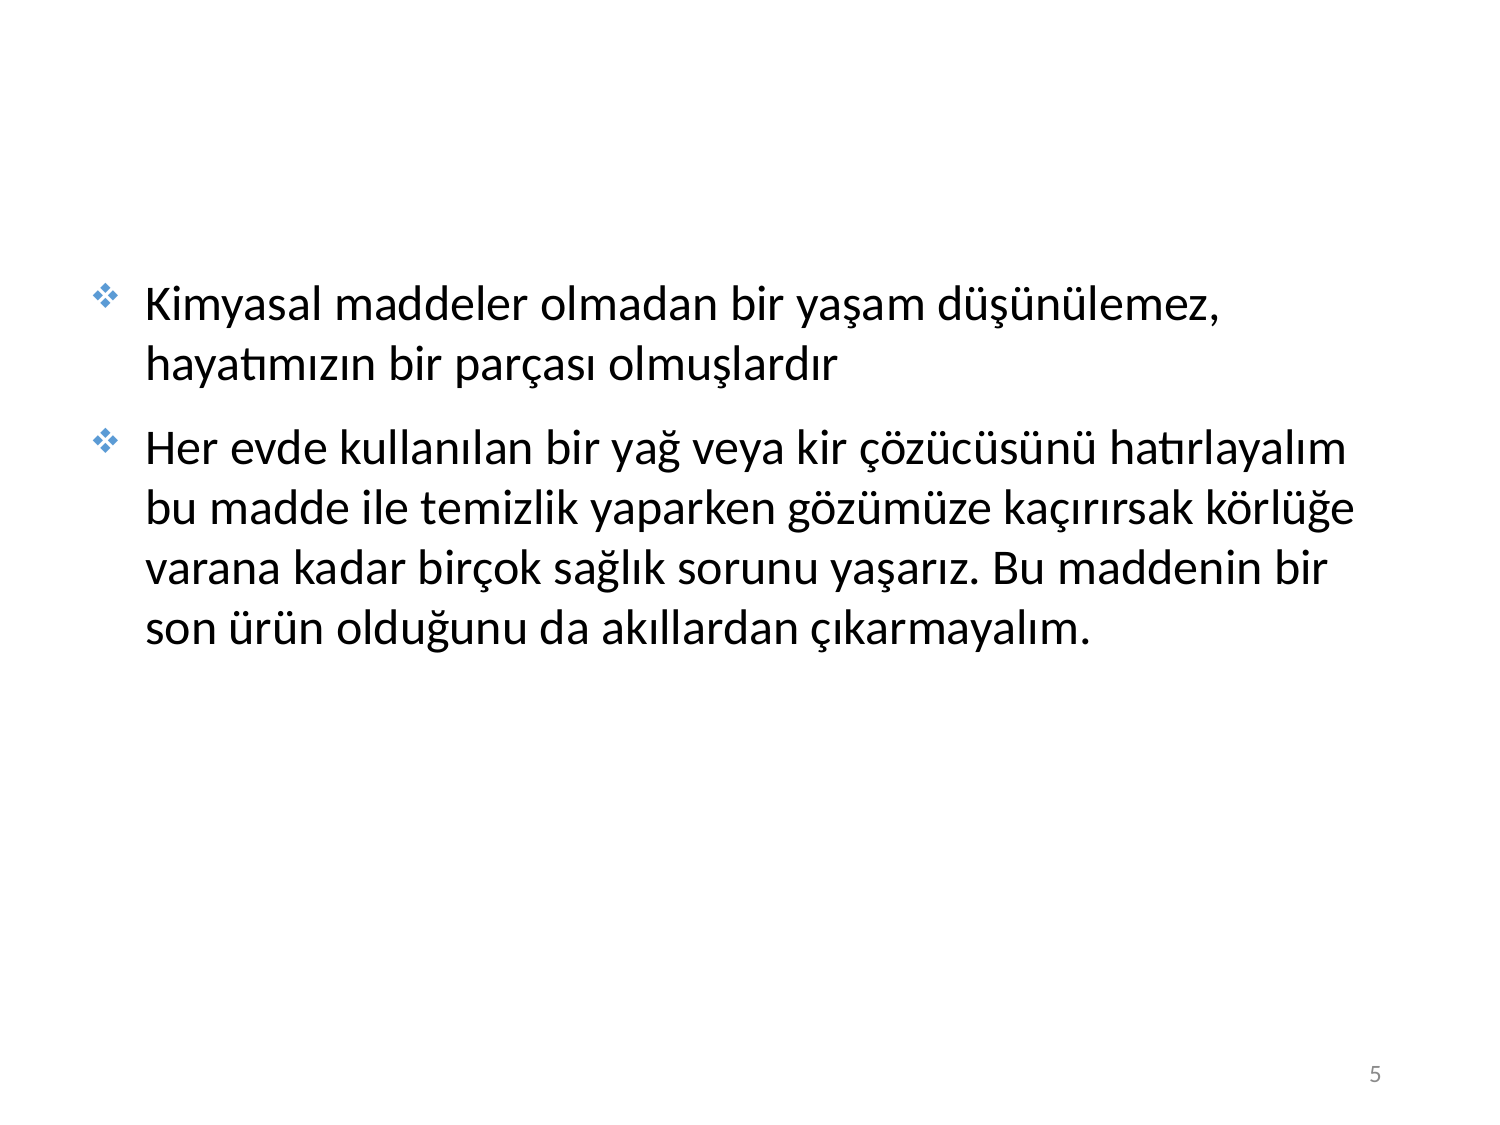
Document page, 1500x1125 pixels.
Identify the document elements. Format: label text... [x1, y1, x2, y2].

slide_number 5 [1059, 1042, 1397, 1103]
text_box Kimyasal maddeler olmadan bir yaşam düşünülemez, hayatımızın bir parçası olmuşlardır Her evde kullanılan bir yağ veya kir çözücüsünü hatırlayalım bu madde ile temizlik yaparken gözümüze kaçırırsak körlüğe varana kadar birçok sağlık sorunu yaşarız. Bu maddenin bir son ürün olduğunu da akıllardan çıkarmayalım. [75, 262, 1425, 1005]
